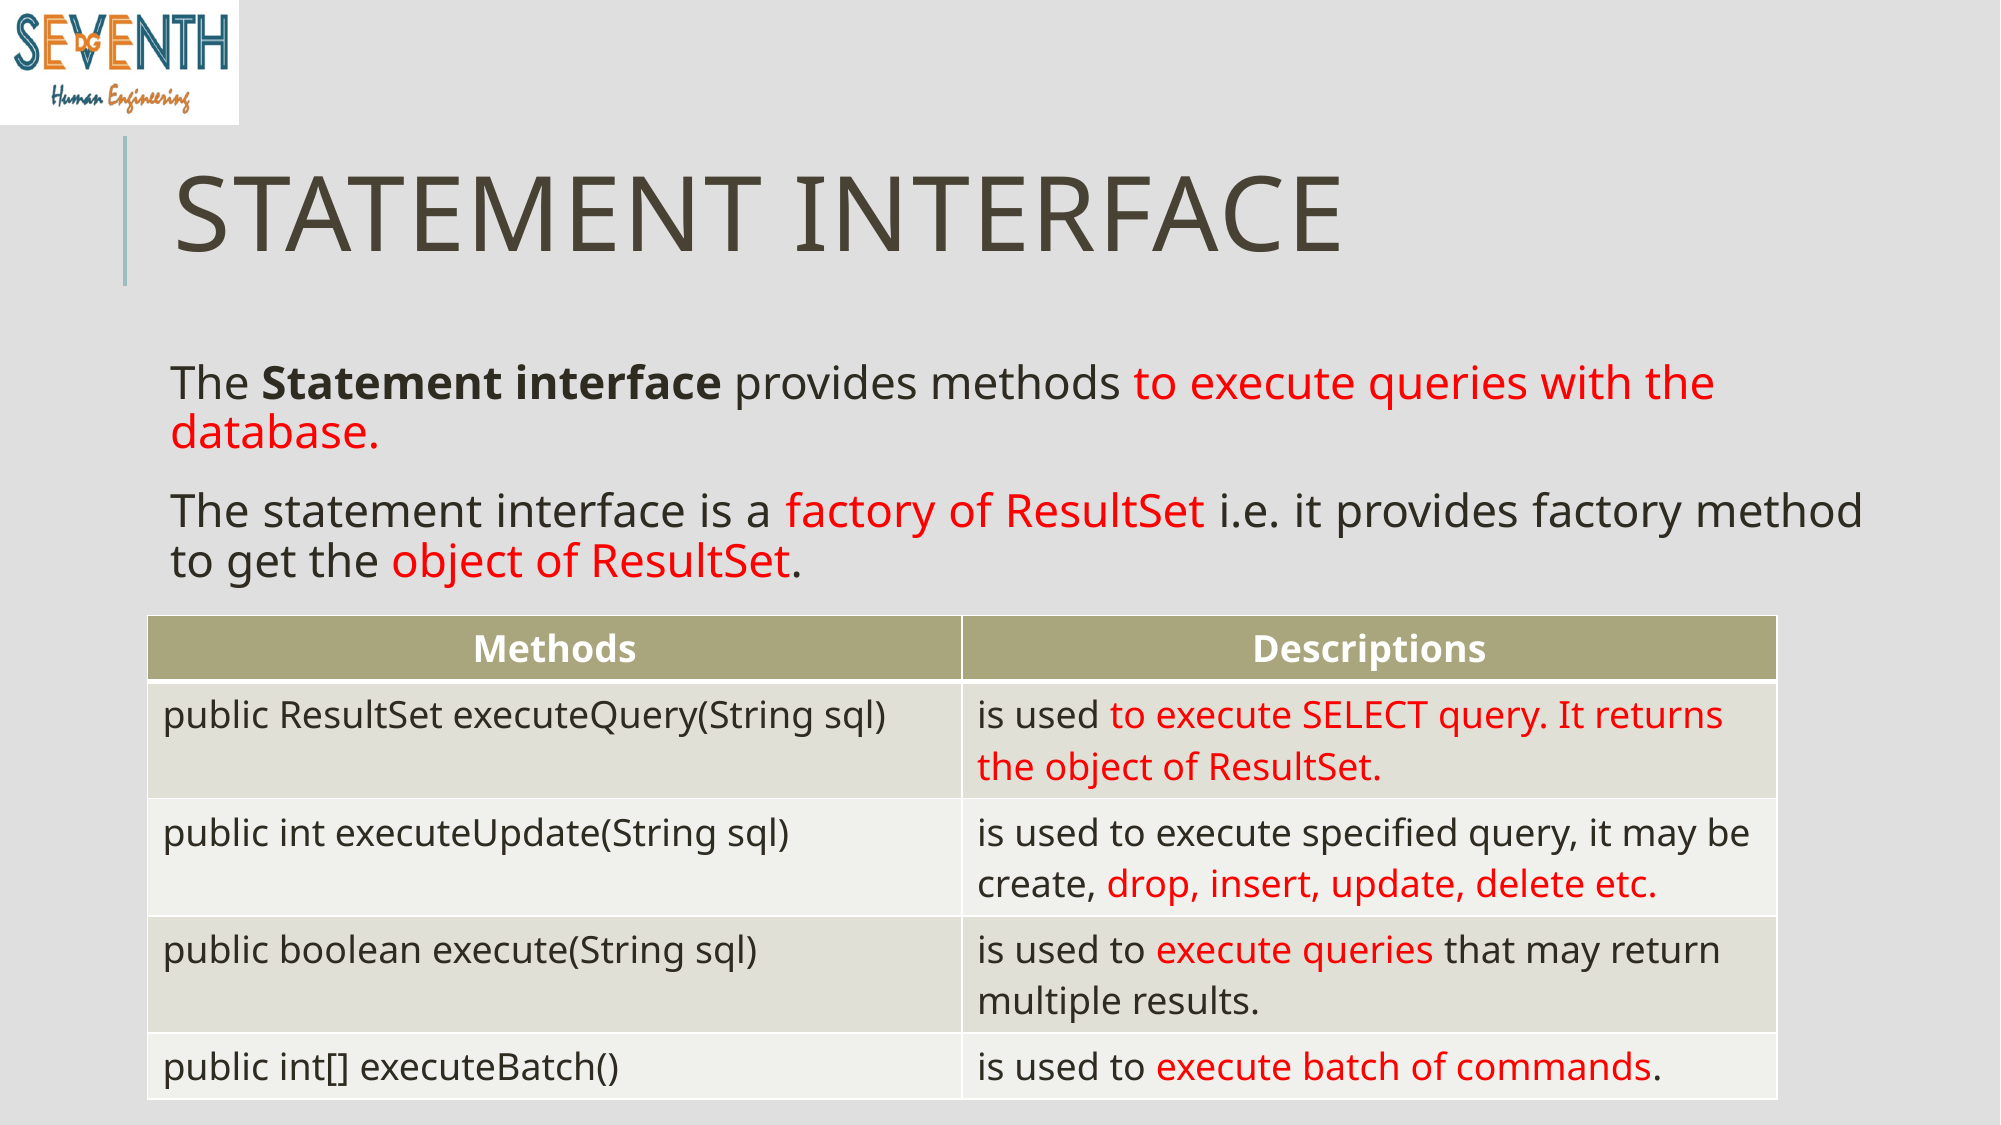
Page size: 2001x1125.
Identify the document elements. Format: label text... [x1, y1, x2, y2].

table_cell is used to execute batch of commands. [963, 1034, 1776, 1098]
table_header Methods [148, 616, 961, 679]
table_cell public int executeUpdate(String sql) [148, 799, 961, 915]
list The Statement interface provides methods to execute queries with the database. The statement interface is a factory of ResultSet i.e. it provides factory method to get the object of ResultSet. [147, 352, 1873, 1067]
table_cell public boolean execute(String sql) [148, 917, 961, 1032]
table_cell is used to execute queries that may return multiple results. [963, 917, 1776, 1032]
table_cell is used to execute SELECT query. It returns the object of ResultSet. [963, 684, 1776, 798]
table_cell is used to execute specified query, it may be create, drop, insert, update, delete etc. [963, 799, 1776, 915]
table_cell public int[] executeBatch() [148, 1034, 961, 1098]
table_cell public ResultSet executeQuery(String sql) [148, 684, 961, 798]
picture [0, 0, 239, 125]
title Statement interface [158, 113, 1884, 331]
table_header Descriptions [963, 616, 1776, 679]
